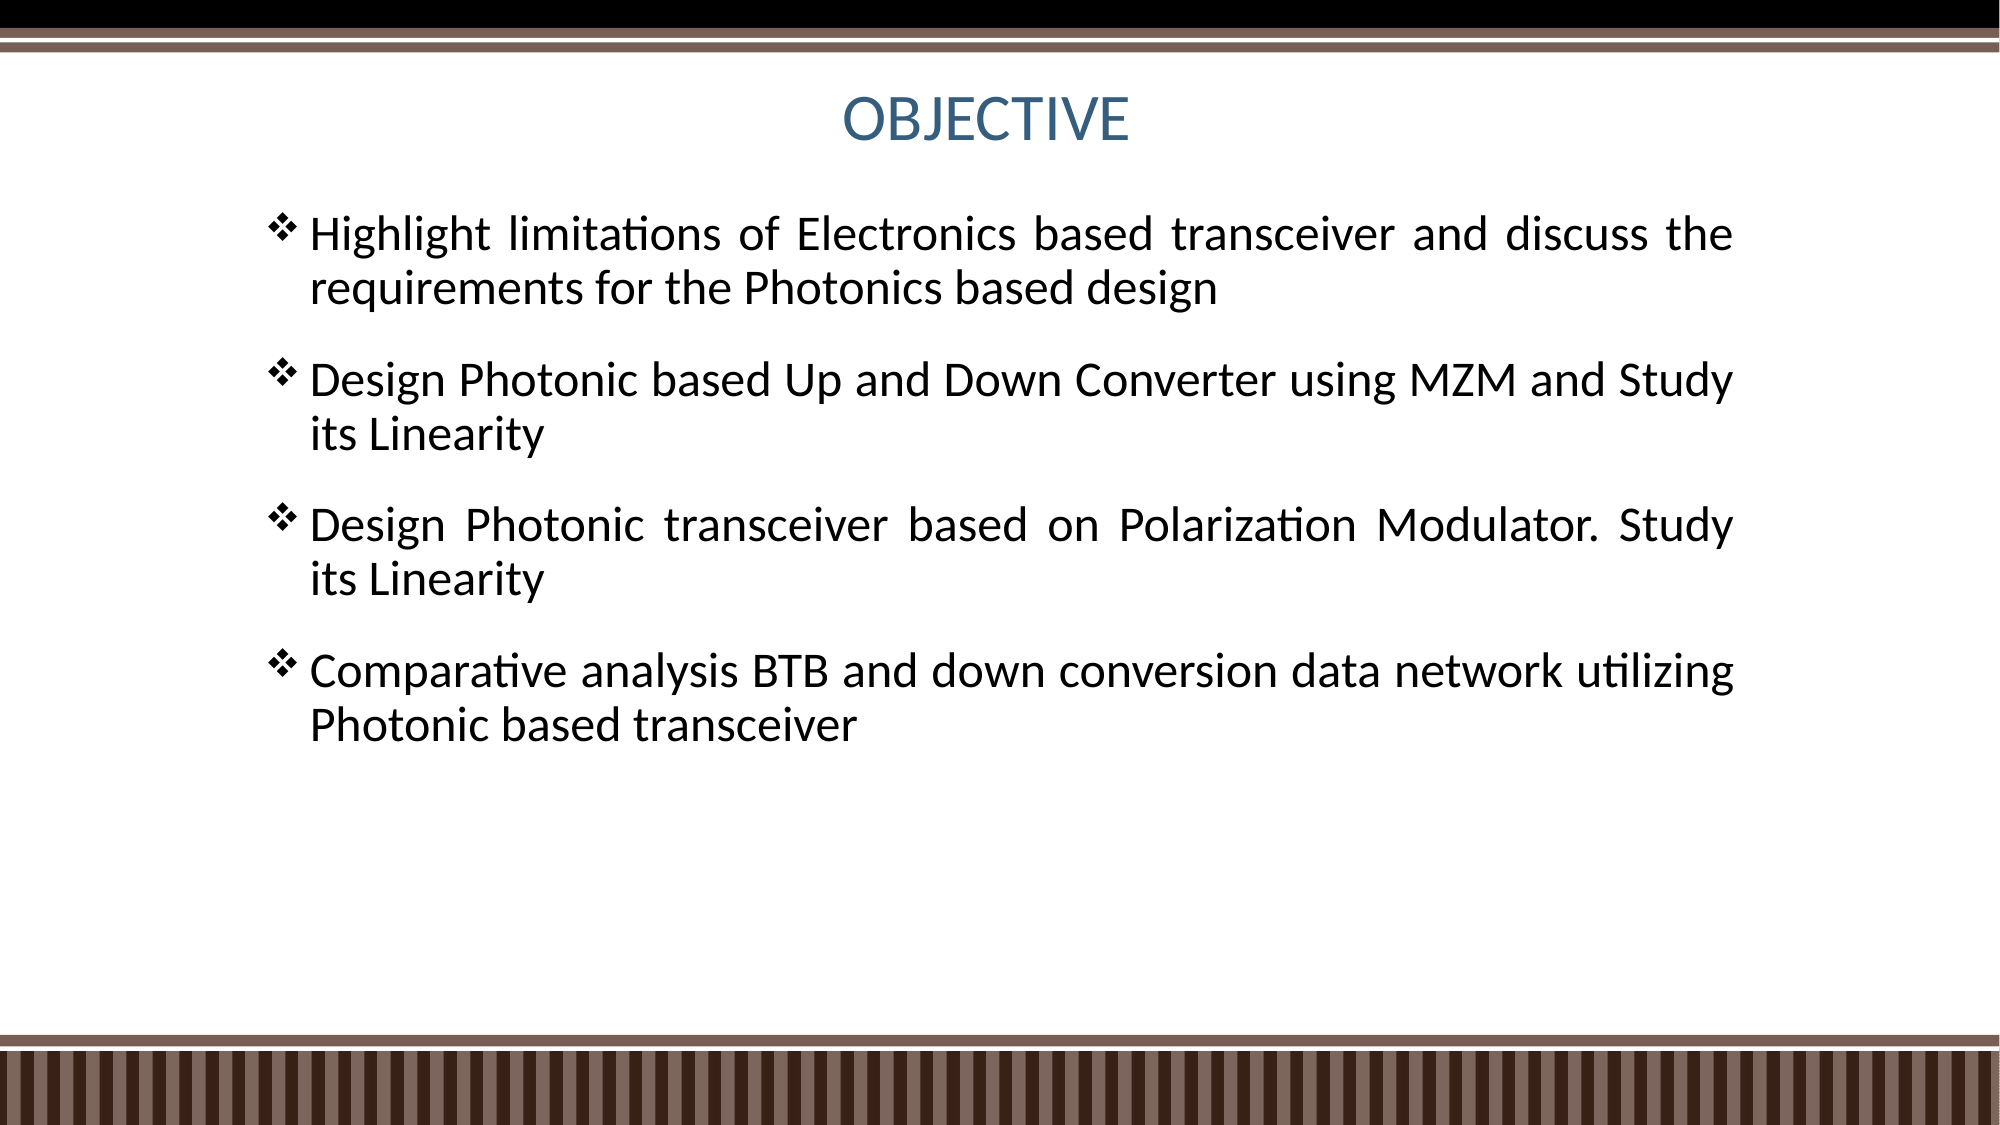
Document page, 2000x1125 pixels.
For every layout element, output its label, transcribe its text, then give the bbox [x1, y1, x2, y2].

list Highlight limitations of Electronics based transceiver and discuss the requirements for the Photonics based design Design Photonic based Up and Down Converter using MZM and Study its Linearity Design Photonic transceiver based on Polarization Modulator. Study its Linearity Comparative analysis BTB and down conversion data network utilizing Photonic based transceiver [249, 200, 1750, 807]
title OBJECTIVE [237, 62, 1738, 163]
